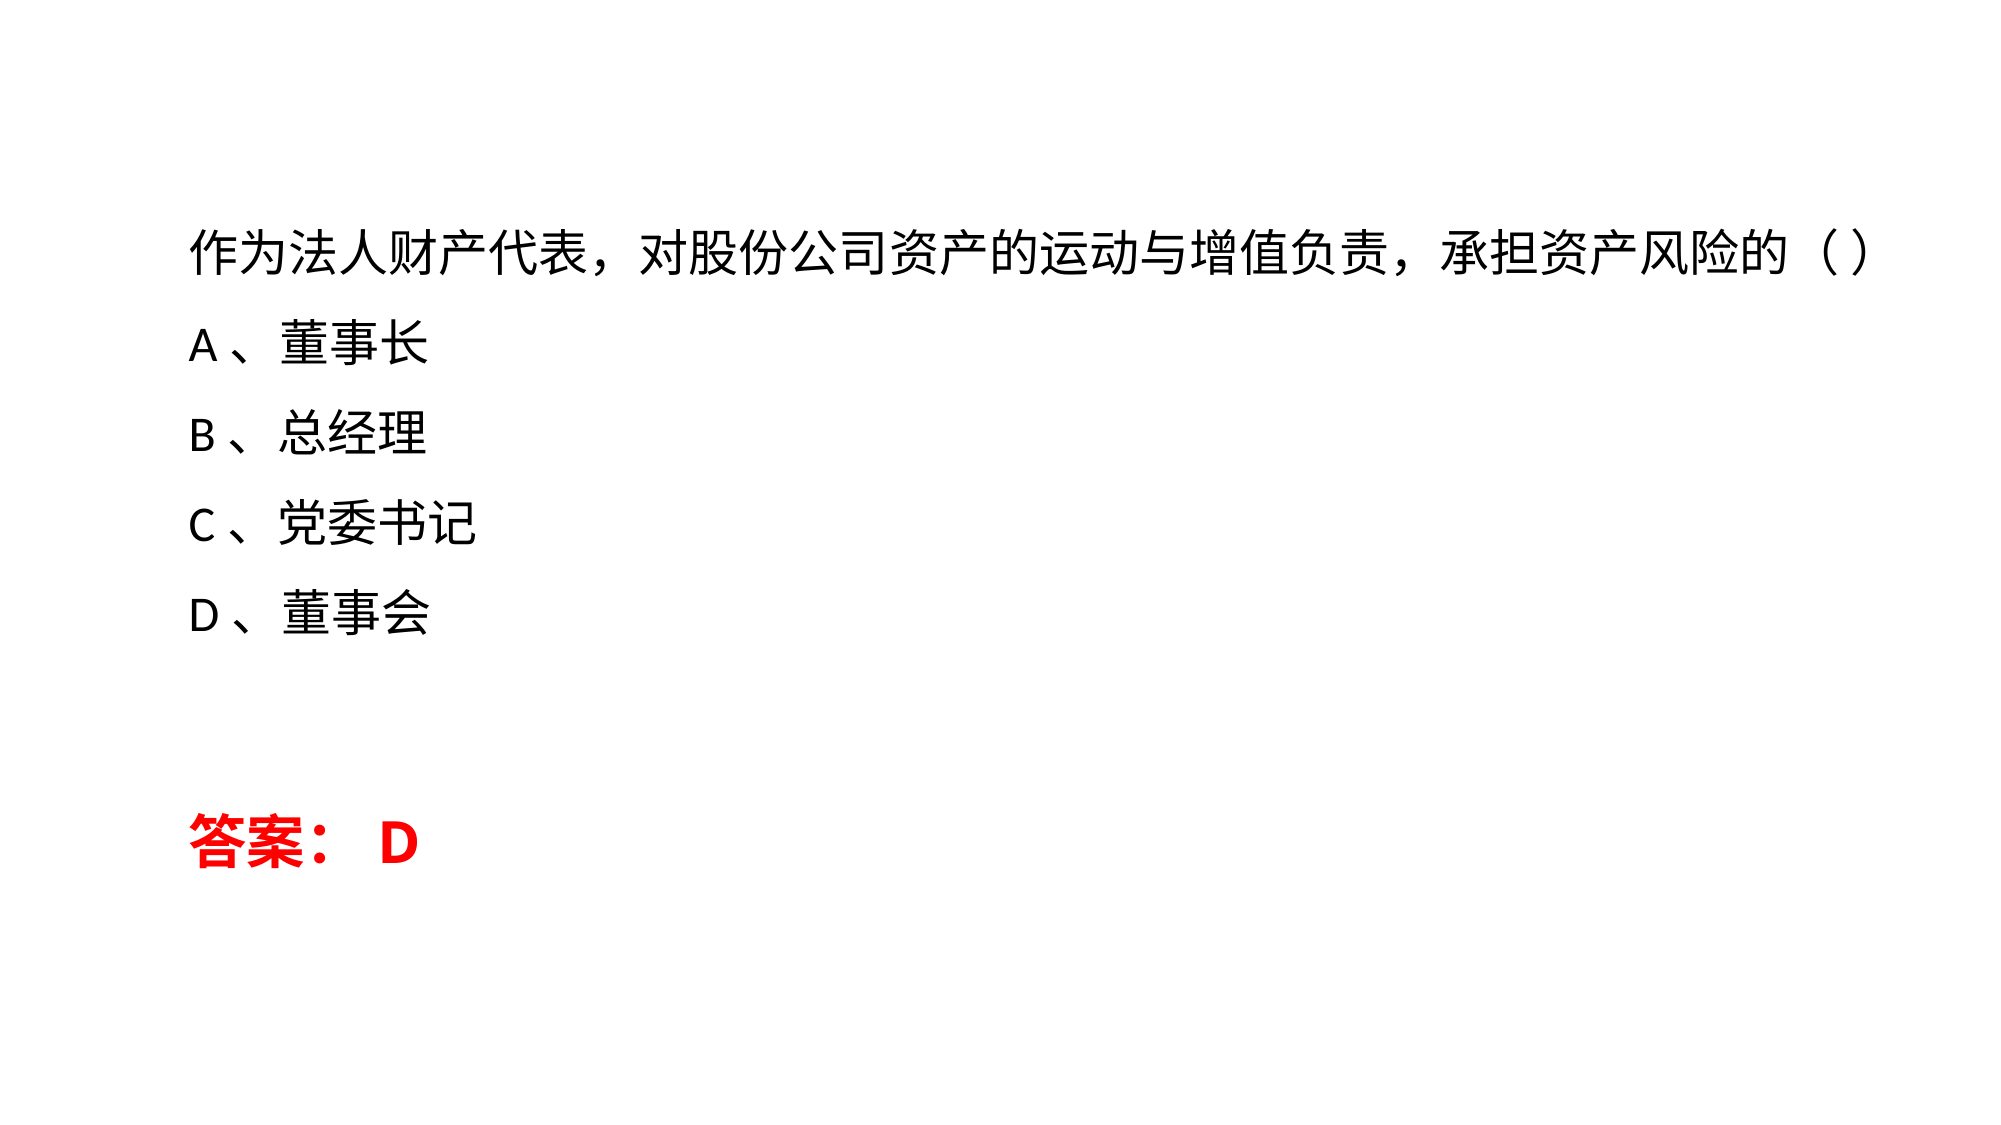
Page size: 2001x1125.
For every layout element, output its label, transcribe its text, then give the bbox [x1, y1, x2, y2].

text_box 作为法人财产代表，对股份公司资产的运动与增值负责，承担资产风险的（ ） A、董事长 B、总经理 C、党委书记 D、董事会 [173, 183, 1935, 739]
text_box 答案：D [173, 798, 642, 883]
